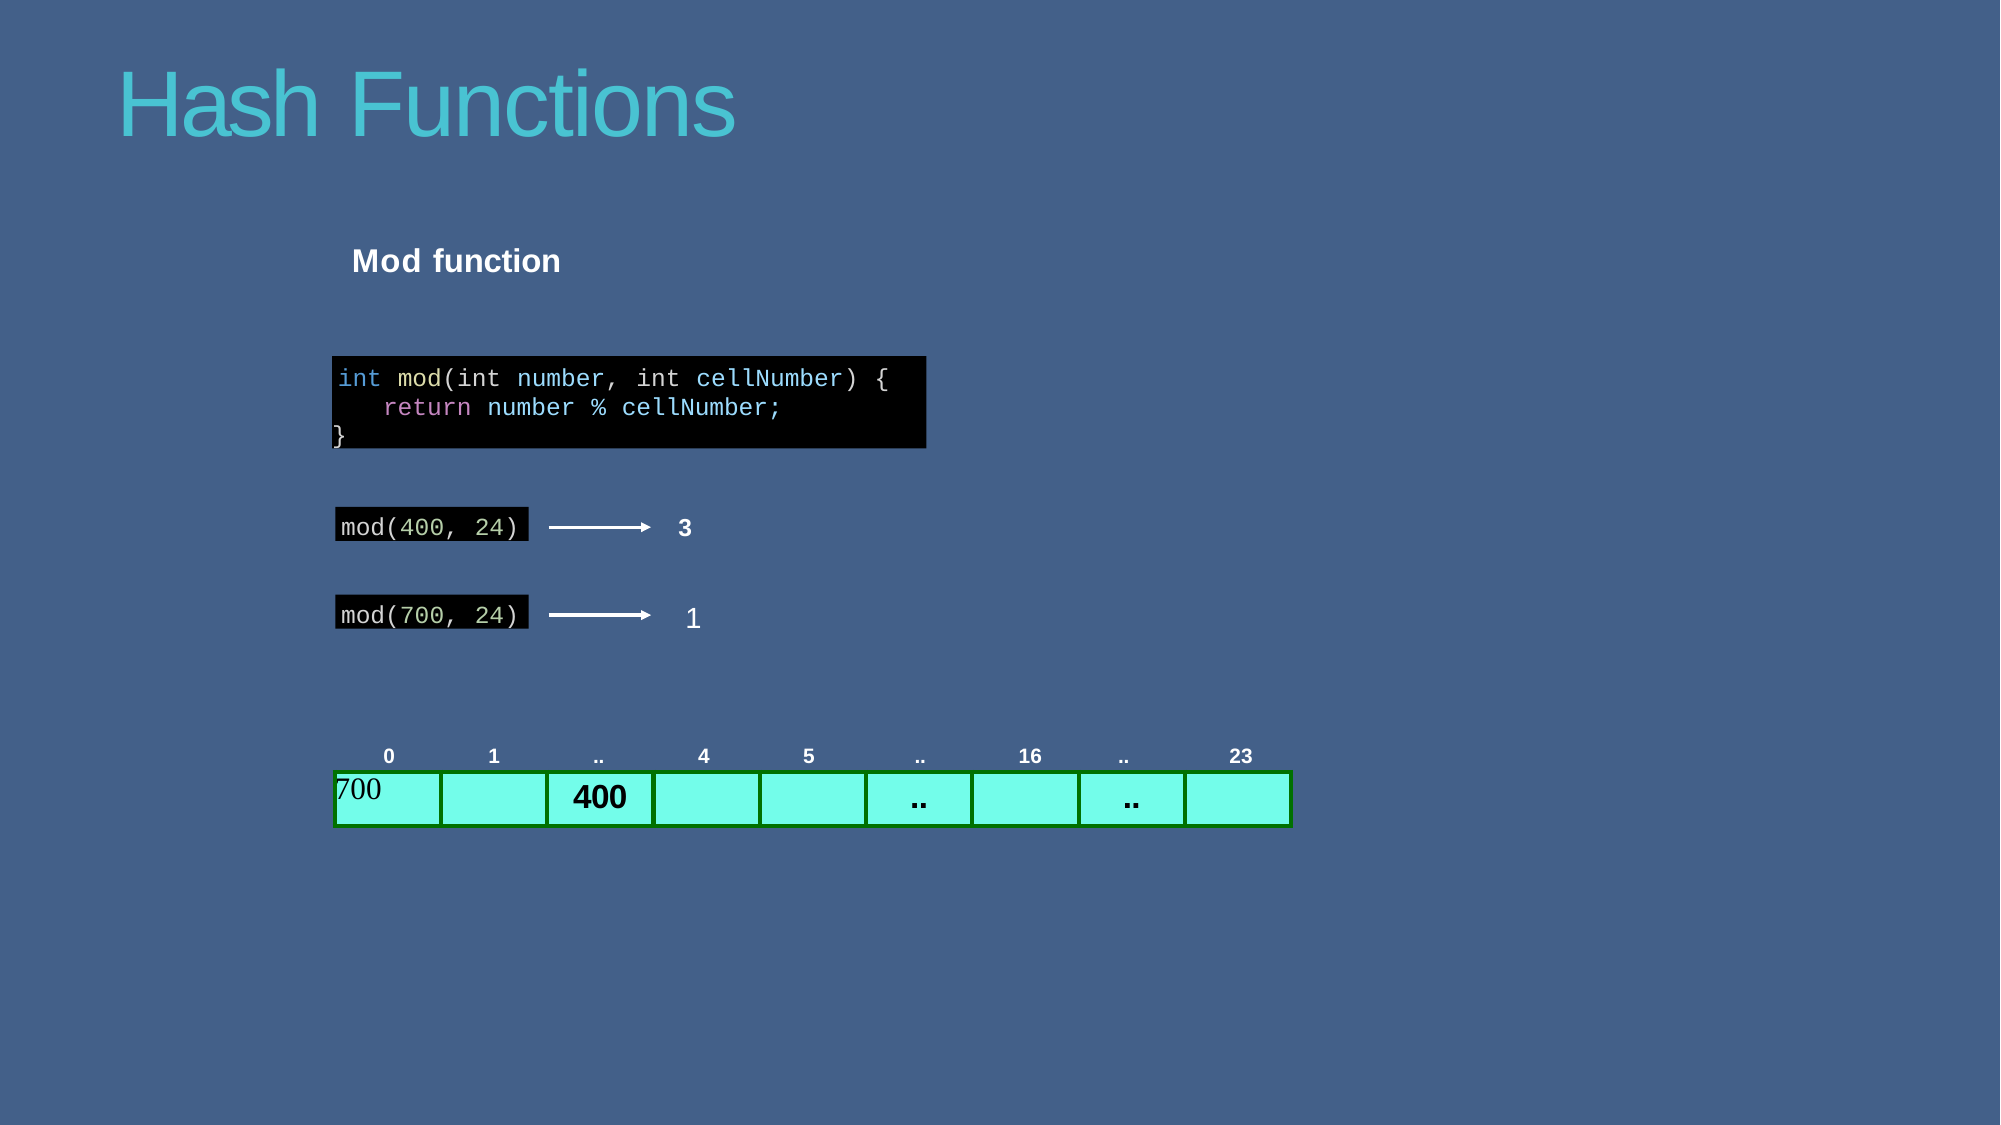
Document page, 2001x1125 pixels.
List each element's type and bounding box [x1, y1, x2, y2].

picture [0, 0, 2000, 1125]
text_box [548, 609, 652, 621]
text_box [548, 521, 652, 533]
